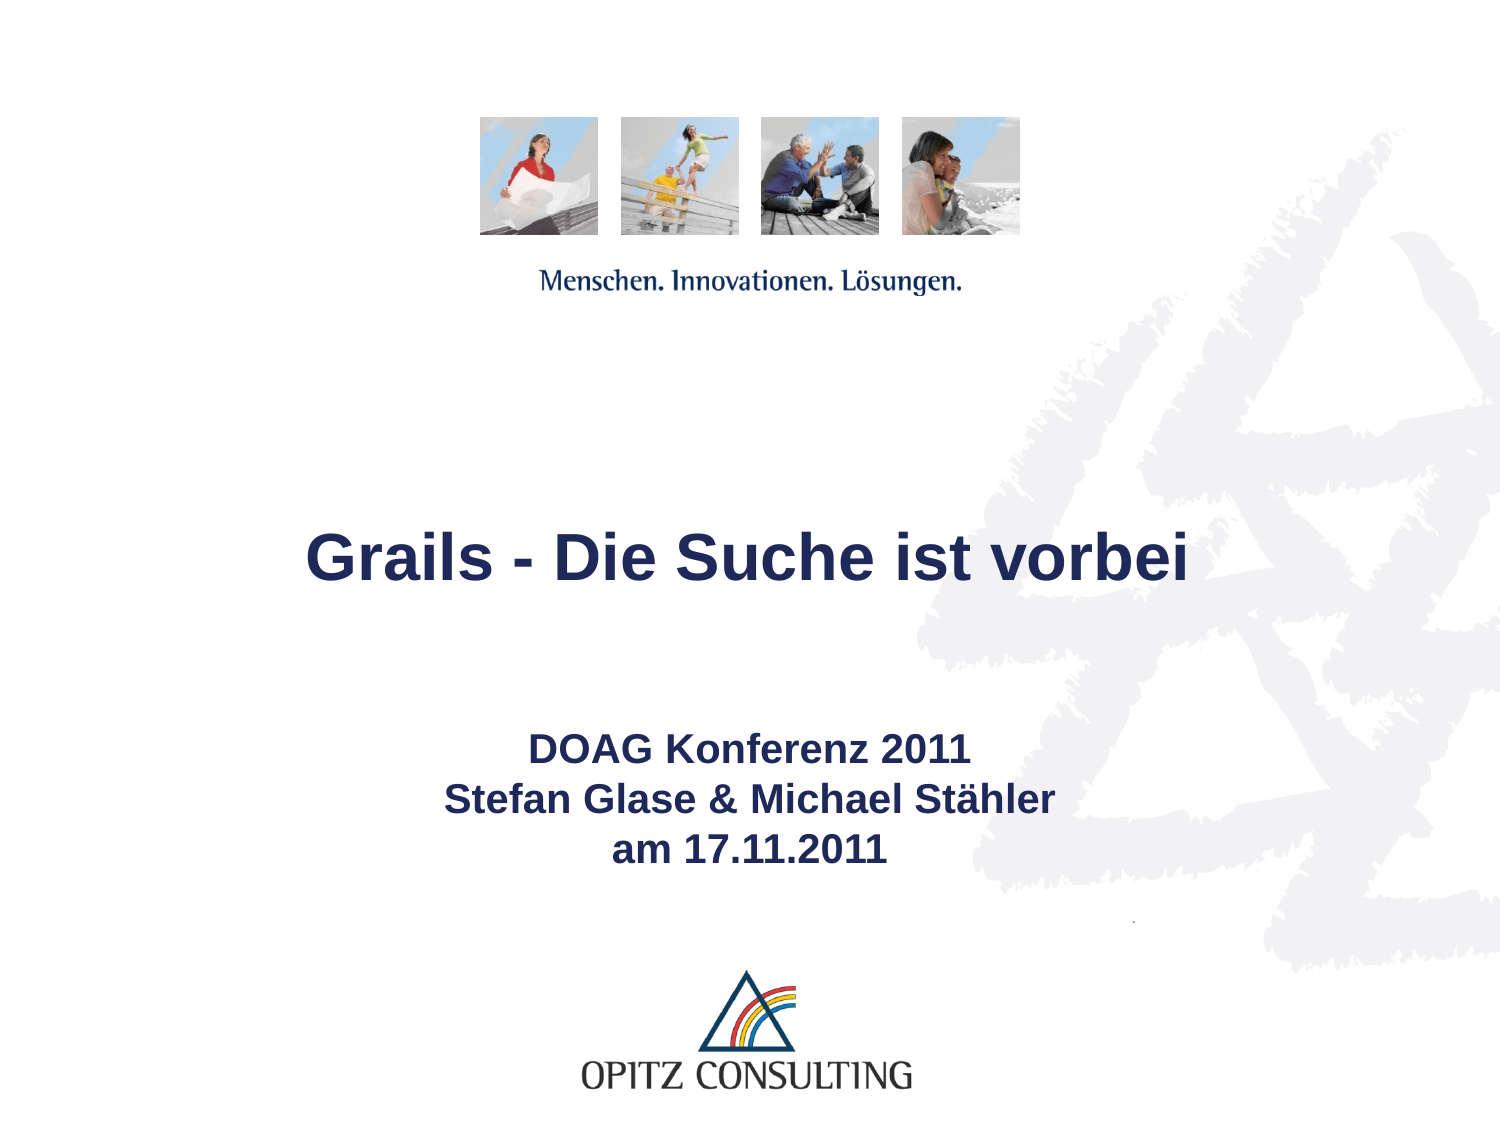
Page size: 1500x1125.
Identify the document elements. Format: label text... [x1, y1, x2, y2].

picture [363, 117, 1500, 1125]
picture [761, 117, 879, 235]
picture [480, 117, 598, 235]
title Grails - Die Suche ist vorbei [199, 447, 1298, 678]
text_box DOAG Konferenz 2011 Stefan Glase & Michael Stähler am 17.11.2011 [194, 714, 1306, 880]
picture [621, 117, 739, 235]
